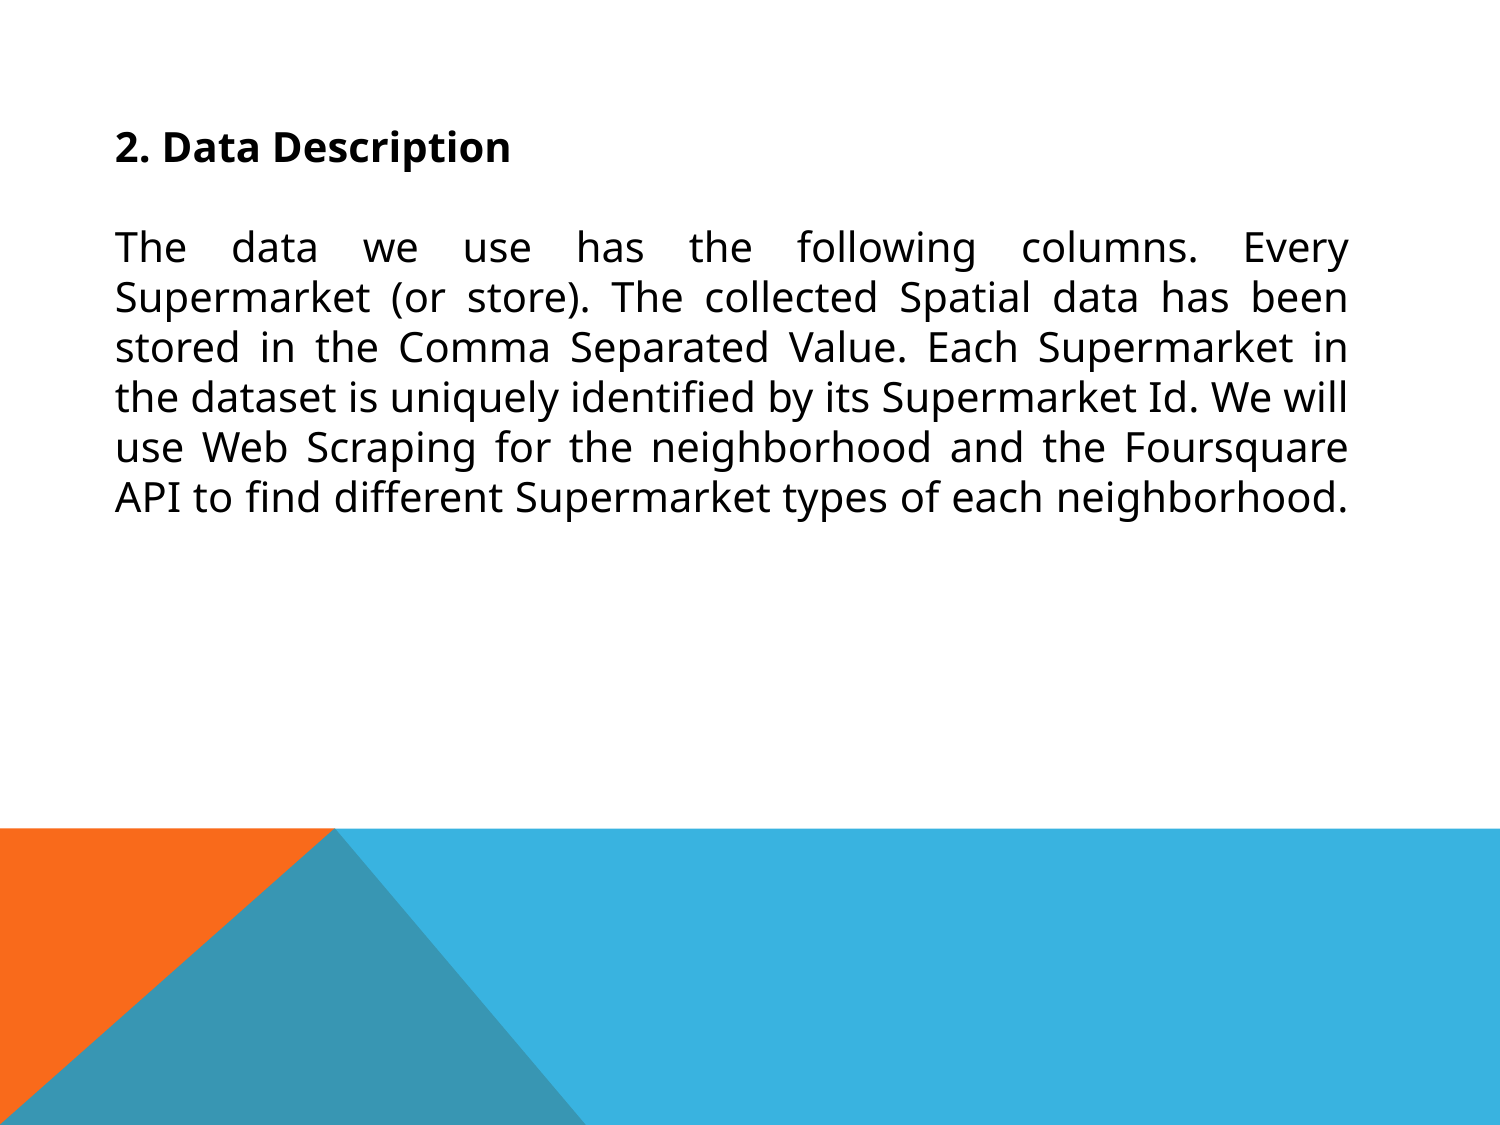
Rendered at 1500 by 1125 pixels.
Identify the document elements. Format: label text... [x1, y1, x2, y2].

text_box 2. Data Description The data we use has the following columns. Every Supermarket (or store). The collected Spatial data has been stored in the Comma Separated Value. Each Supermarket in the dataset is uniquely identified by its Supermarket Id. We will use Web Scraping for the neighborhood and the Foursquare API to find different Supermarket types of each neighborhood. [100, 113, 1365, 529]
